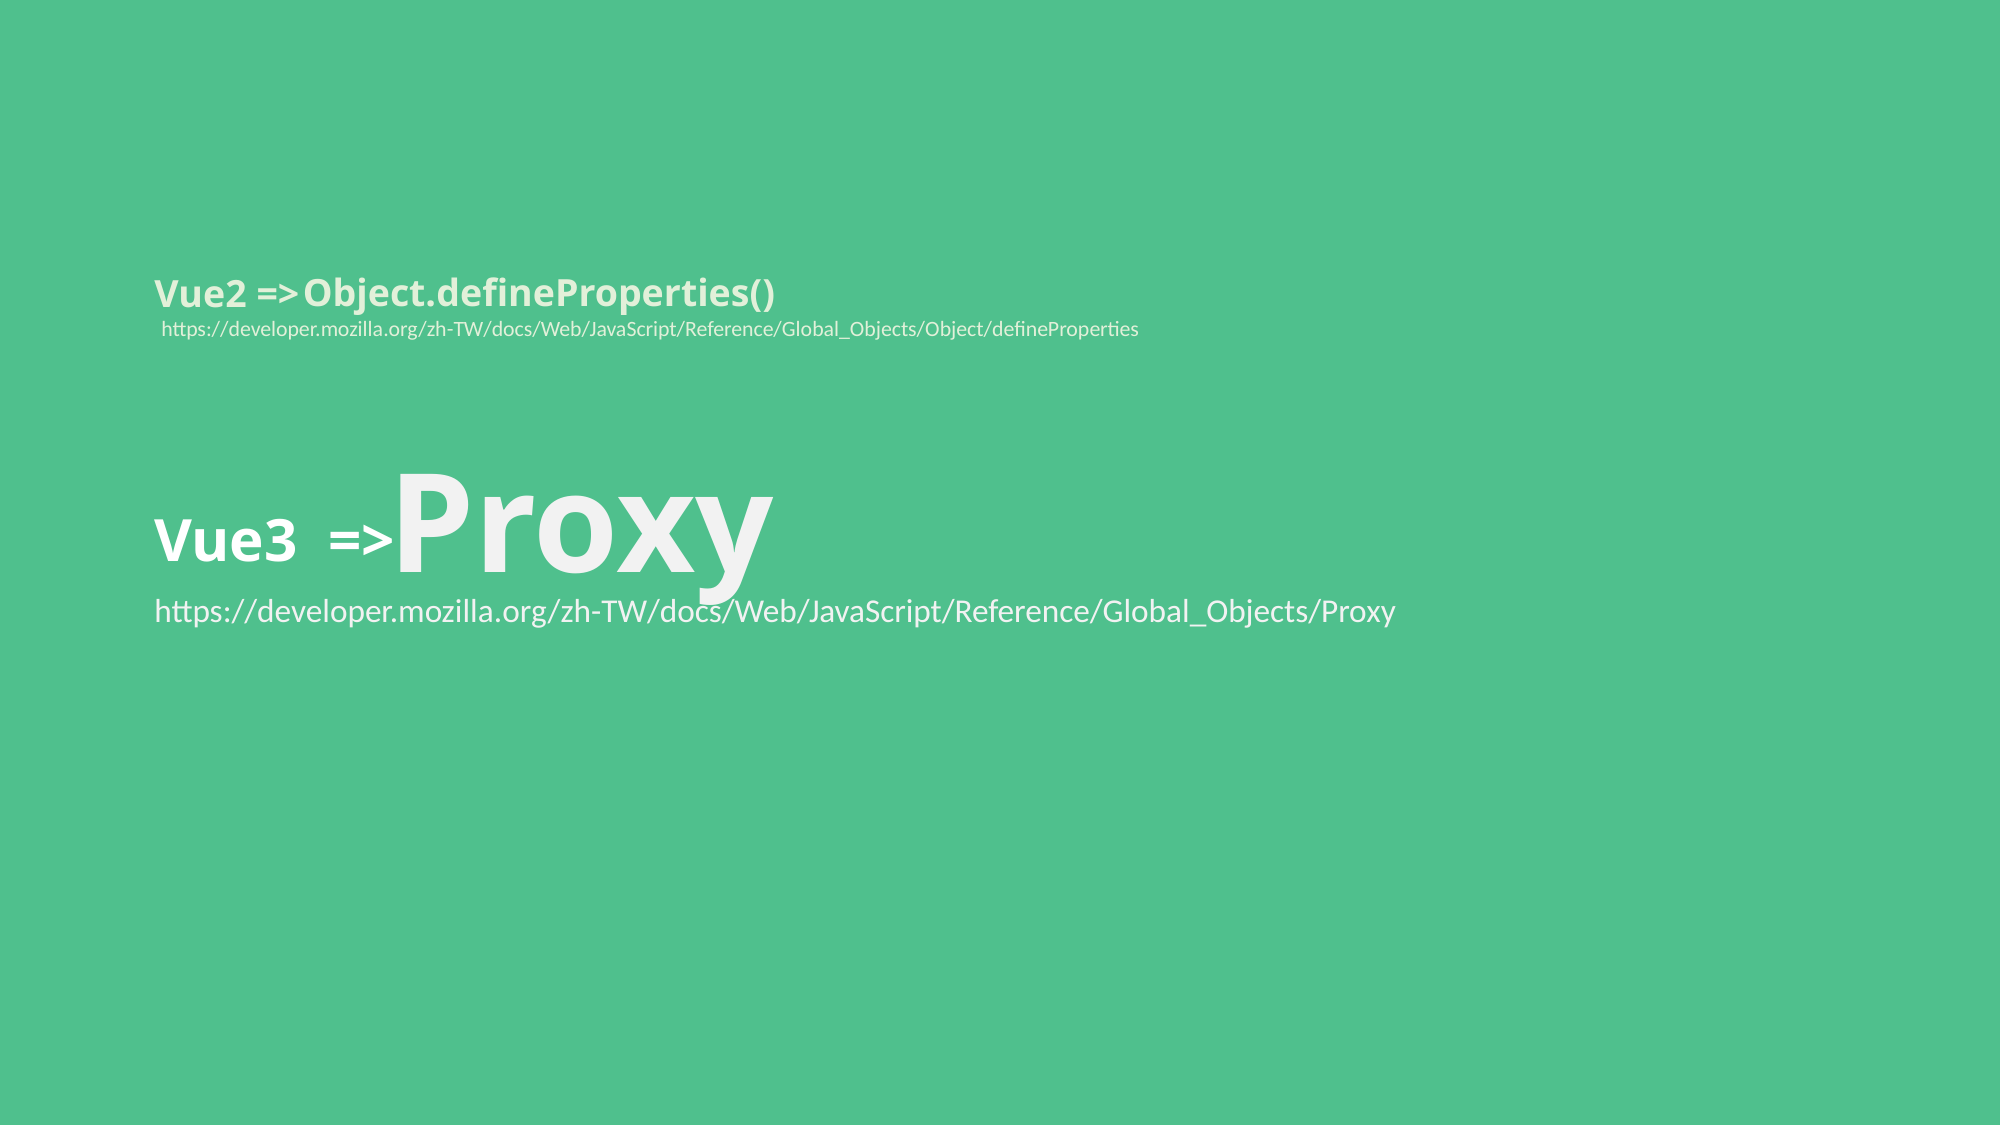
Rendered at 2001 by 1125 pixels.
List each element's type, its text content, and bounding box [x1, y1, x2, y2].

text_box Proxy [373, 427, 828, 581]
text_box https://developer.mozilla.org/zh-TW/docs/Web/JavaScript/Reference/Global_Objects/Object/defineProperties [146, 307, 1353, 349]
text_box Vue2 => [139, 262, 343, 323]
text_box Object.defineProperties() [288, 261, 1049, 307]
text_box Vue3 => [139, 495, 437, 581]
text_box https://developer.mozilla.org/zh-TW/docs/Web/JavaScript/Reference/Global_Objects/Proxy [139, 581, 1542, 637]
